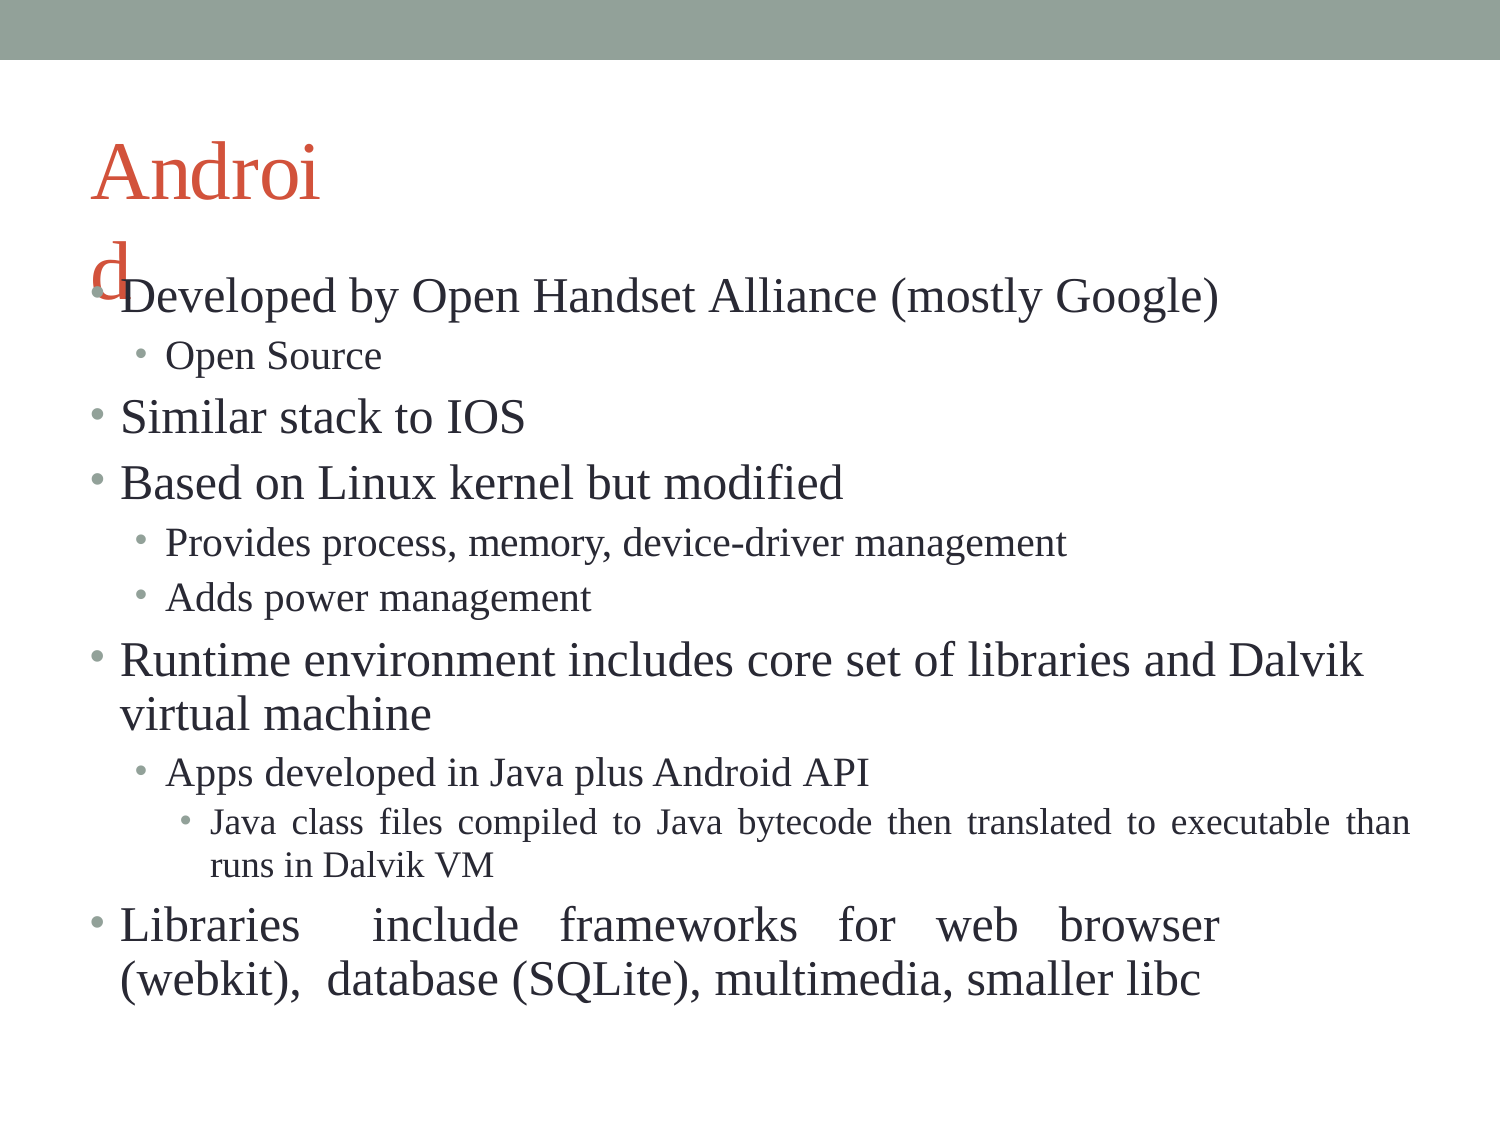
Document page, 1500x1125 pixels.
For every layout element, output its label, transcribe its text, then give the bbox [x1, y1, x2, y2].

title Android [87, 113, 358, 253]
text_box Developed by Open Handset Alliance (mostly Google) Open Source Similar stack to IOS Based on Linux kernel but modified Provides process, memory, device-driver management Adds power management Runtime environment includes core set of libraries and Dalvik virtual machine Apps developed in Java plus Android API Java class files compiled to Java bytecode then translated to executable than runs in Dalvik VM Libraries include frameworks for web browser (webkit), database (SQLite), multimedia, smaller libc [87, 253, 1413, 1006]
